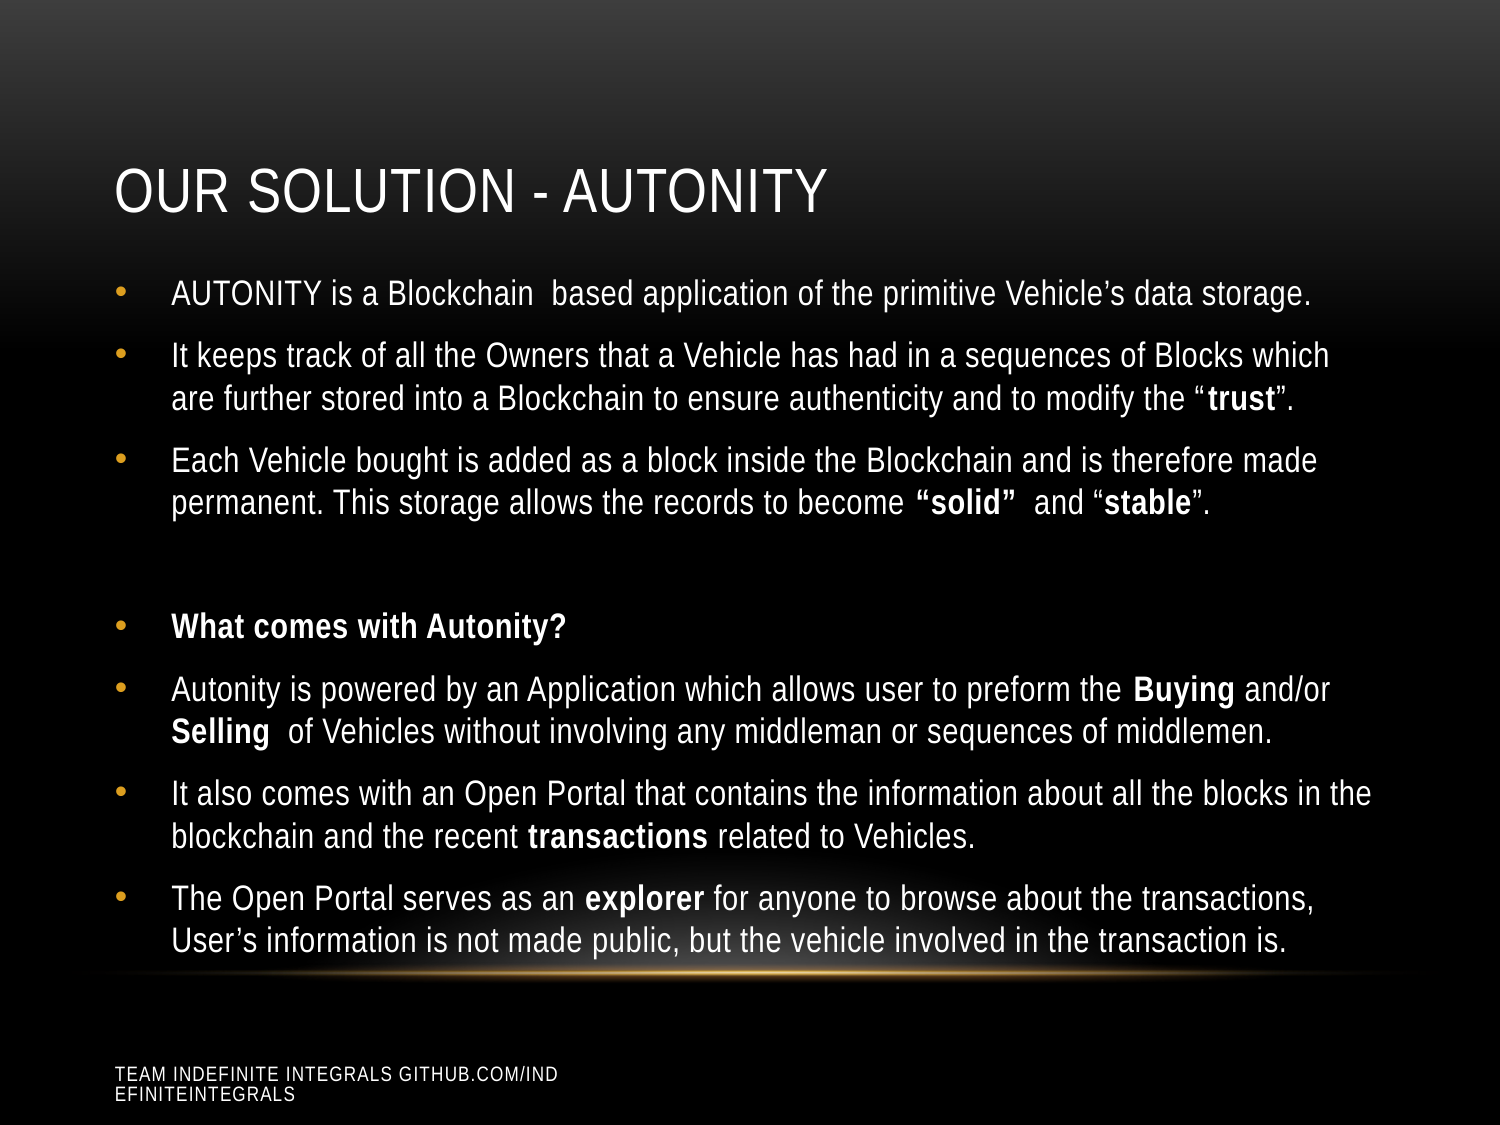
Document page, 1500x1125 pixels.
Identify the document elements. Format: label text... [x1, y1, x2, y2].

footer Team Indefinite Integrals github.com/IndefiniteIntegrals [99, 1042, 575, 1103]
list AUTONITY is a Blockchain based application of the primitive Vehicle’s data storage. It keeps track of all the Owners that a Vehicle has had in a sequences of Blocks which are further stored into a Blockchain to ensure authenticity and to modify the “trust”. Each Vehicle bought is added as a block inside the Blockchain and is therefore made permanent. This storage allows the records to become “solid” and “stable”. What comes with Autonity? Autonity is powered by an Application which allows user to preform the Buying and/or Selling of Vehicles without involving any middleman or sequences of middlemen. It also comes with an Open Portal that contains the information about all the blocks in the blockchain and the recent transactions related to Vehicles. The Open Portal serves as an explorer for anyone to browse about the transactions, User’s information is not made public, but the vehicle involved in the transaction is. [99, 262, 1400, 1013]
title Our Solution - AUTONITY [99, 45, 1400, 233]
picture [0, 0, 1500, 1125]
